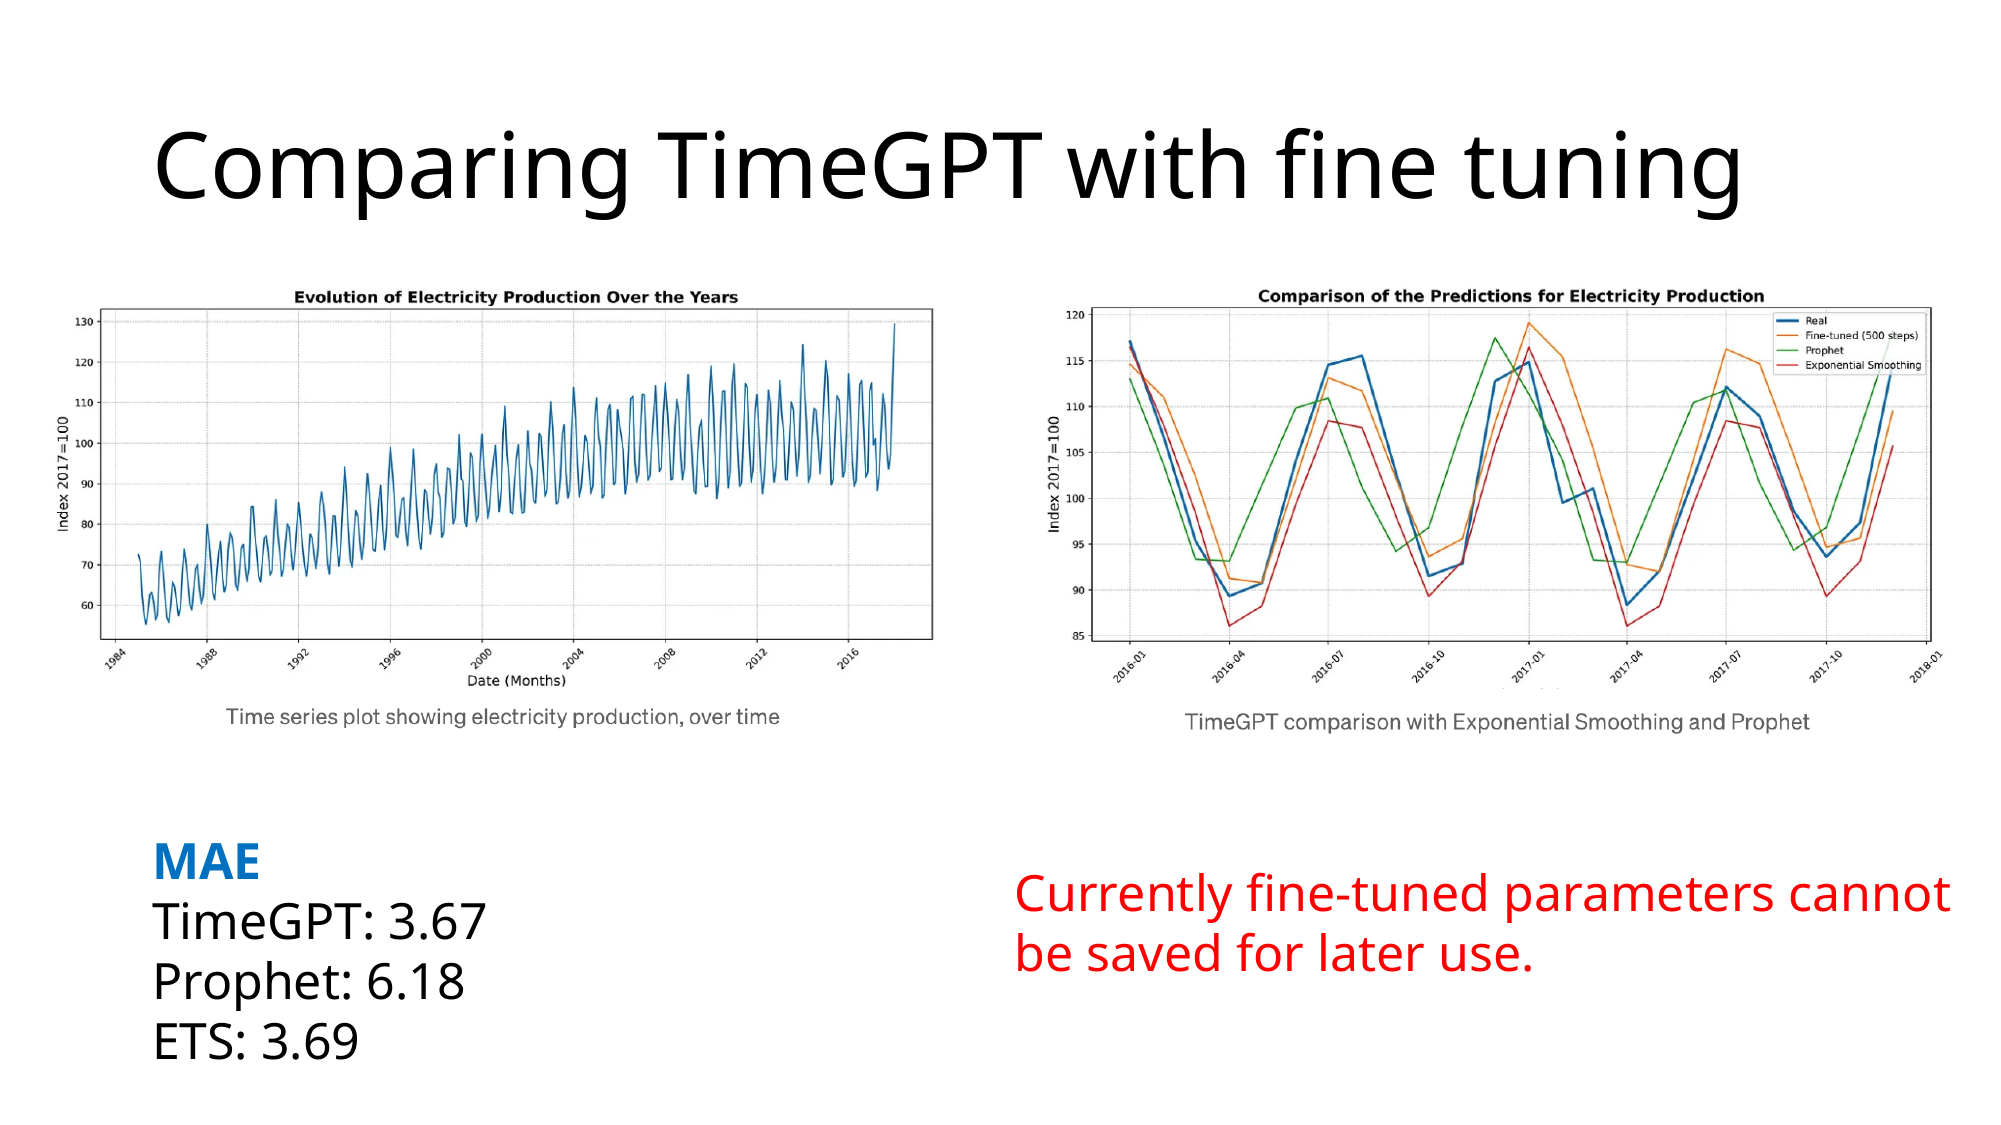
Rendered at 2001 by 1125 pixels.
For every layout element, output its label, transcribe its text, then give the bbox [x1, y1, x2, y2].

picture [1038, 267, 1953, 742]
picture [47, 276, 945, 742]
title Comparing TimeGPT with fine tuning [137, 59, 1863, 278]
text_box MAE TimeGPT: 3.67 Prophet: 6.18 ETS: 3.69 [137, 822, 675, 1078]
text_box Currently fine-tuned parameters cannot be saved for later use. [999, 853, 1968, 989]
